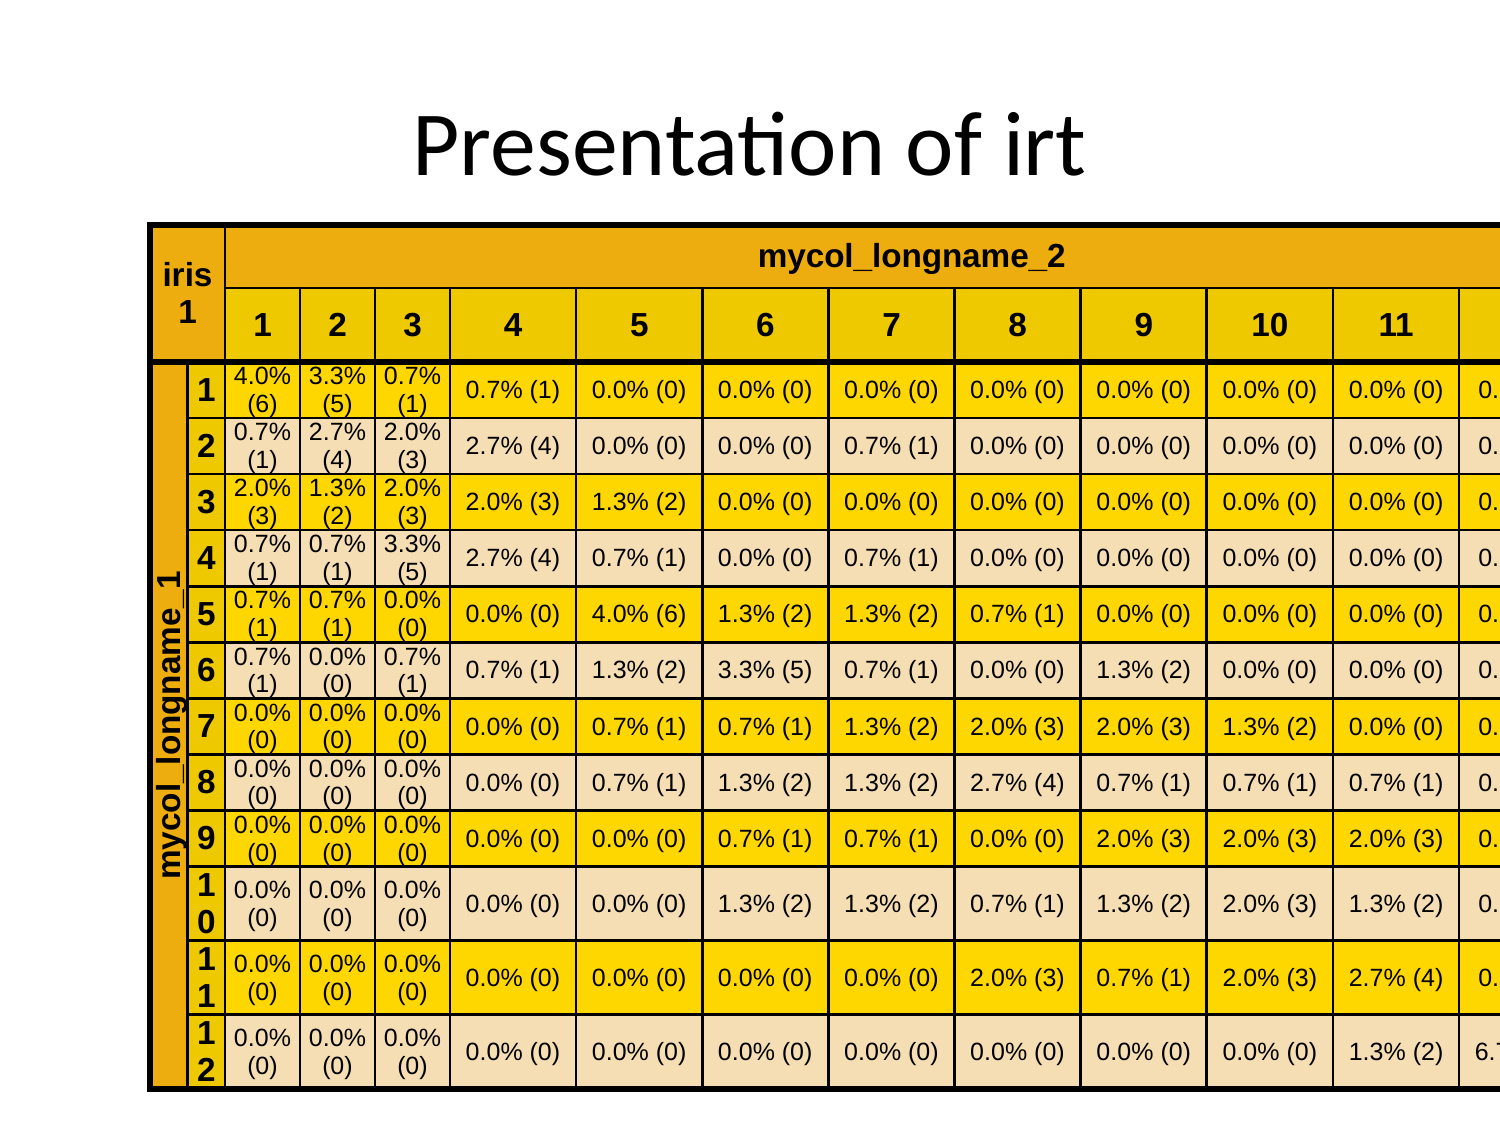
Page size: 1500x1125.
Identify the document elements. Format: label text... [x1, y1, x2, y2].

table_cell 0.0% (0) [704, 365, 827, 417]
table_cell 4.0% (6) [577, 588, 701, 641]
table_cell 0.0% (0) [301, 942, 374, 1013]
table_cell 4 [451, 289, 575, 359]
table_cell 0.0% (0) [830, 1016, 953, 1086]
table_cell 12 [1460, 289, 1500, 359]
table_cell 0.0% (0) [301, 700, 374, 753]
table_cell 0.7% (1) [577, 700, 701, 753]
table_cell 7 [189, 700, 224, 753]
table_cell 3 [189, 475, 224, 529]
table_cell 1.3% (2) [830, 756, 953, 809]
table_cell 0.0% (0) [577, 365, 701, 417]
table_cell 12 [189, 1016, 224, 1086]
table_cell 9 [189, 812, 224, 865]
table_cell 0.0% (0) [956, 475, 1079, 529]
table_cell 0.7% (1) [956, 588, 1079, 641]
table_cell 0.7% (1) [451, 365, 575, 417]
table_cell 2 [189, 419, 224, 473]
table_cell 1.3% (2) [830, 700, 953, 753]
table_cell 0.0% (0) [1460, 475, 1500, 529]
table_cell mycol_longname_1 [153, 365, 186, 1086]
title Presentation of irt [75, 45, 1425, 233]
table_cell 1.3% (2) [830, 868, 953, 939]
table_cell 1.3% (2) [577, 644, 701, 697]
table_cell 0.0% (0) [301, 1016, 374, 1086]
table_cell 0.0% (0) [376, 756, 449, 809]
table_cell 0.0% (0) [704, 942, 827, 1013]
table_cell 0.7% (1) [1460, 942, 1500, 1013]
table_cell 0.0% (0) [1334, 475, 1458, 529]
table_cell 1.3% (2) [830, 588, 953, 641]
table_cell 6 [704, 289, 827, 359]
table_cell 3.3% (5) [704, 644, 827, 697]
table_cell 0.0% (0) [1208, 1016, 1332, 1086]
table_cell 0.0% (0) [1082, 1016, 1205, 1086]
table_cell 0.7% (1) [830, 531, 953, 585]
table_header mycol_longname_2 [226, 228, 1500, 287]
table_header iris1 [153, 228, 224, 359]
table_cell 0.7% (1) [301, 531, 374, 585]
table_cell 2.0% (3) [1334, 812, 1458, 865]
table_cell 0.0% (0) [226, 868, 299, 939]
table_cell 0.0% (0) [1334, 365, 1458, 417]
table_cell 0.0% (0) [1460, 868, 1500, 939]
table_cell 0.0% (0) [1460, 644, 1500, 697]
table_cell 0.7% (1) [226, 531, 299, 585]
table_cell 0.0% (0) [1082, 531, 1205, 585]
table_cell 0.0% (0) [376, 1016, 449, 1086]
table_cell 0.7% (1) [1334, 756, 1458, 809]
table_cell 2.0% (3) [1208, 812, 1332, 865]
table_cell 0.0% (0) [226, 812, 299, 865]
table_cell 0.0% (0) [1208, 365, 1332, 417]
table_cell 0.7% (1) [830, 644, 953, 697]
table_cell 0.7% (1) [704, 700, 827, 753]
table_cell 0.7% (1) [1460, 812, 1500, 865]
table_cell 0.0% (0) [1460, 588, 1500, 641]
table_cell 2.0% (3) [376, 419, 449, 473]
table_cell 2.7% (4) [301, 419, 374, 473]
table_cell 0.0% (0) [376, 700, 449, 753]
table_cell 2 [301, 289, 374, 359]
table_cell 0.7% (1) [226, 419, 299, 473]
table_cell 2.0% (3) [1082, 700, 1205, 753]
table_cell 4.0% (6) [226, 365, 299, 417]
table_cell 0.0% (0) [1334, 644, 1458, 697]
table_cell 0.0% (0) [956, 531, 1079, 585]
table_cell 2.0% (3) [1208, 868, 1332, 939]
table_cell 0.0% (0) [226, 942, 299, 1013]
table_cell 2.0% (3) [376, 475, 449, 529]
table_cell 0.0% (0) [577, 868, 701, 939]
table_cell 1.3% (2) [1082, 644, 1205, 697]
table_cell 0.0% (0) [577, 1016, 701, 1086]
table_cell 0.0% (0) [301, 644, 374, 697]
table_cell 0.0% (0) [704, 1016, 827, 1086]
table_cell 0.0% (0) [226, 756, 299, 809]
table_cell 5 [577, 289, 701, 359]
table_cell 0.0% (0) [226, 700, 299, 753]
table_cell 0.0% (0) [704, 419, 827, 473]
table_cell 0.0% (0) [1208, 531, 1332, 585]
table_cell 0.0% (0) [226, 1016, 299, 1086]
table_cell 3 [376, 289, 449, 359]
table_cell 0.7% (1) [451, 644, 575, 697]
table_cell 0.7% (1) [376, 644, 449, 697]
table_cell 0.7% (1) [301, 588, 374, 641]
table_cell 1 [189, 365, 224, 417]
table_cell 0.0% (0) [956, 644, 1079, 697]
table_cell 2.0% (3) [226, 475, 299, 529]
table_cell 1.3% (2) [704, 588, 827, 641]
table_cell 0.0% (0) [1208, 644, 1332, 697]
table_cell 0.0% (0) [451, 1016, 575, 1086]
table_cell 0.0% (0) [1460, 756, 1500, 809]
table_cell 6 [189, 644, 224, 697]
table_cell 11 [1334, 289, 1458, 359]
table_cell 0.0% (0) [577, 942, 701, 1013]
table_cell 1.3% (2) [1334, 1016, 1458, 1086]
table_cell 0.0% (0) [1082, 419, 1205, 473]
table_cell 0.0% (0) [830, 942, 953, 1013]
table_cell 2.0% (3) [1208, 942, 1332, 1013]
table_cell 2.0% (3) [1082, 812, 1205, 865]
table_cell 0.0% (0) [376, 942, 449, 1013]
table_cell 0.0% (0) [704, 475, 827, 529]
table_cell 1.3% (2) [1082, 868, 1205, 939]
table_cell 1.3% (2) [704, 756, 827, 809]
table_cell 0.0% (0) [301, 756, 374, 809]
table_cell 0.0% (0) [704, 531, 827, 585]
table_cell 2.7% (4) [451, 531, 575, 585]
table_cell 0.7% (1) [577, 756, 701, 809]
table_cell 3.3% (5) [301, 365, 374, 417]
table_cell 2.0% (3) [451, 475, 575, 529]
table_cell 1.3% (2) [1334, 868, 1458, 939]
table_cell 1.3% (2) [577, 475, 701, 529]
table_cell 1 [226, 289, 299, 359]
table_cell 0.7% (1) [1208, 756, 1332, 809]
table_cell 2.7% (4) [1334, 942, 1458, 1013]
table_cell 2.7% (4) [451, 419, 575, 473]
table_cell 2.7% (4) [956, 756, 1079, 809]
table_cell 0.0% (0) [1460, 419, 1500, 473]
table_cell 0.0% (0) [1208, 475, 1332, 529]
table_cell 2.0% (3) [956, 700, 1079, 753]
table_cell 3.3% (5) [376, 531, 449, 585]
table_cell 0.0% (0) [1460, 365, 1500, 417]
table_cell 0.0% (0) [1334, 700, 1458, 753]
table_cell 1.3% (2) [301, 475, 374, 529]
table_cell 0.0% (0) [956, 812, 1079, 865]
table_cell 0.0% (0) [1460, 531, 1500, 585]
table_cell 8 [189, 756, 224, 809]
table_cell 0.0% (0) [956, 365, 1079, 417]
table_cell 0.7% (1) [376, 365, 449, 417]
table_cell 0.7% (1) [830, 419, 953, 473]
table_cell 10 [189, 868, 224, 939]
table_cell 0.0% (0) [451, 812, 575, 865]
table_cell 7 [830, 289, 953, 359]
table_cell 0.0% (0) [1082, 365, 1205, 417]
table_cell 0.7% (1) [577, 531, 701, 585]
table_cell 0.0% (0) [451, 868, 575, 939]
table_cell 0.0% (0) [1334, 419, 1458, 473]
table_cell 6.7% (10) [1460, 1016, 1500, 1086]
table_cell 0.0% (0) [1082, 588, 1205, 641]
table_cell 0.0% (0) [577, 812, 701, 865]
table_cell 1.3% (2) [704, 868, 827, 939]
table_cell 0.7% (1) [956, 868, 1079, 939]
table_cell 0.0% (0) [451, 942, 575, 1013]
table_cell 0.0% (0) [830, 365, 953, 417]
table_cell 0.0% (0) [451, 588, 575, 641]
table_cell 0.0% (0) [1460, 700, 1500, 753]
table_cell 0.0% (0) [1208, 419, 1332, 473]
table_cell 11 [189, 942, 224, 1013]
table_cell 0.0% (0) [830, 475, 953, 529]
table_cell 10 [1208, 289, 1332, 359]
table_cell 0.0% (0) [376, 812, 449, 865]
table_cell 0.0% (0) [1082, 475, 1205, 529]
table_cell 0.0% (0) [577, 419, 701, 473]
table_cell 0.0% (0) [956, 419, 1079, 473]
table_cell 0.0% (0) [451, 756, 575, 809]
table_cell 0.7% (1) [226, 588, 299, 641]
table_cell 0.0% (0) [1334, 531, 1458, 585]
table_cell 0.0% (0) [301, 812, 374, 865]
table_cell 0.7% (1) [704, 812, 827, 865]
table_cell 0.7% (1) [226, 644, 299, 697]
table_cell 0.0% (0) [376, 588, 449, 641]
table_cell 0.0% (0) [376, 868, 449, 939]
table_cell 4 [189, 531, 224, 585]
table_cell 2.0% (3) [956, 942, 1079, 1013]
table_cell 0.0% (0) [1208, 588, 1332, 641]
table_cell 1.3% (2) [1208, 700, 1332, 753]
table_cell 0.7% (1) [830, 812, 953, 865]
table_cell 0.0% (0) [451, 700, 575, 753]
table_cell 5 [189, 588, 224, 641]
table_cell 0.7% (1) [1082, 942, 1205, 1013]
table_cell 0.7% (1) [1082, 756, 1205, 809]
table_cell 8 [956, 289, 1079, 359]
table_cell 0.0% (0) [956, 1016, 1079, 1086]
table_cell 9 [1082, 289, 1205, 359]
table_cell 0.0% (0) [1334, 588, 1458, 641]
table_cell 0.0% (0) [301, 868, 374, 939]
